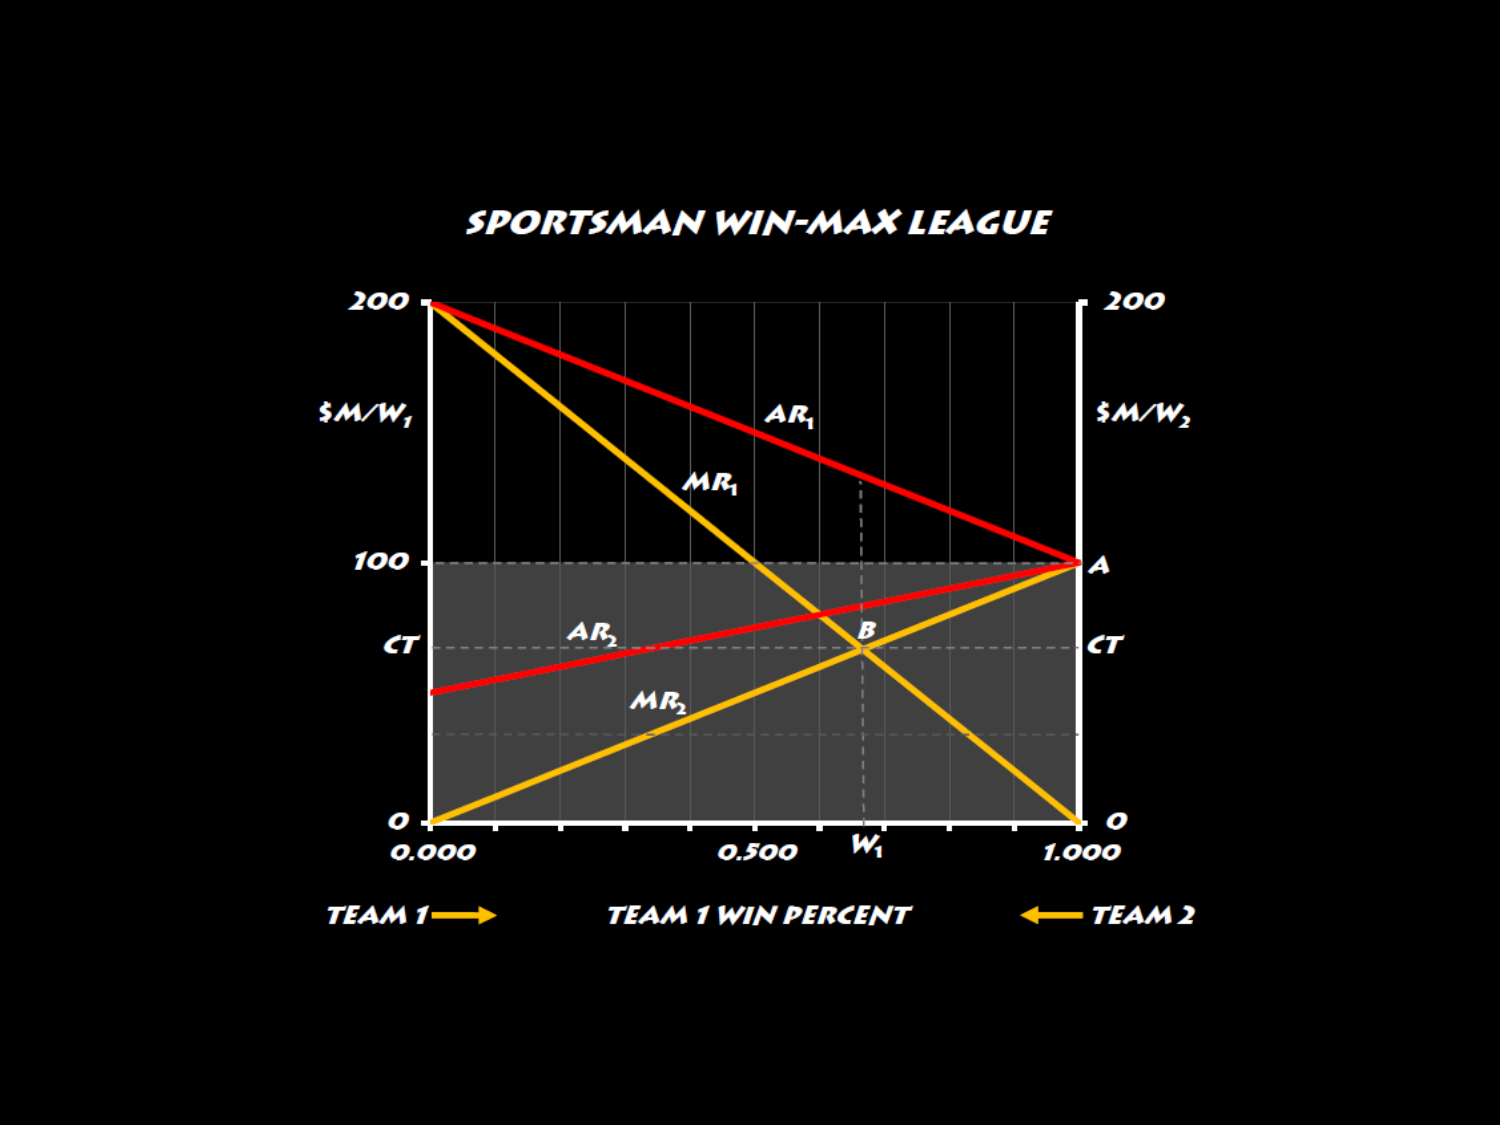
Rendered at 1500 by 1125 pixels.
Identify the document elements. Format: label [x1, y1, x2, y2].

picture [308, 171, 1208, 951]
